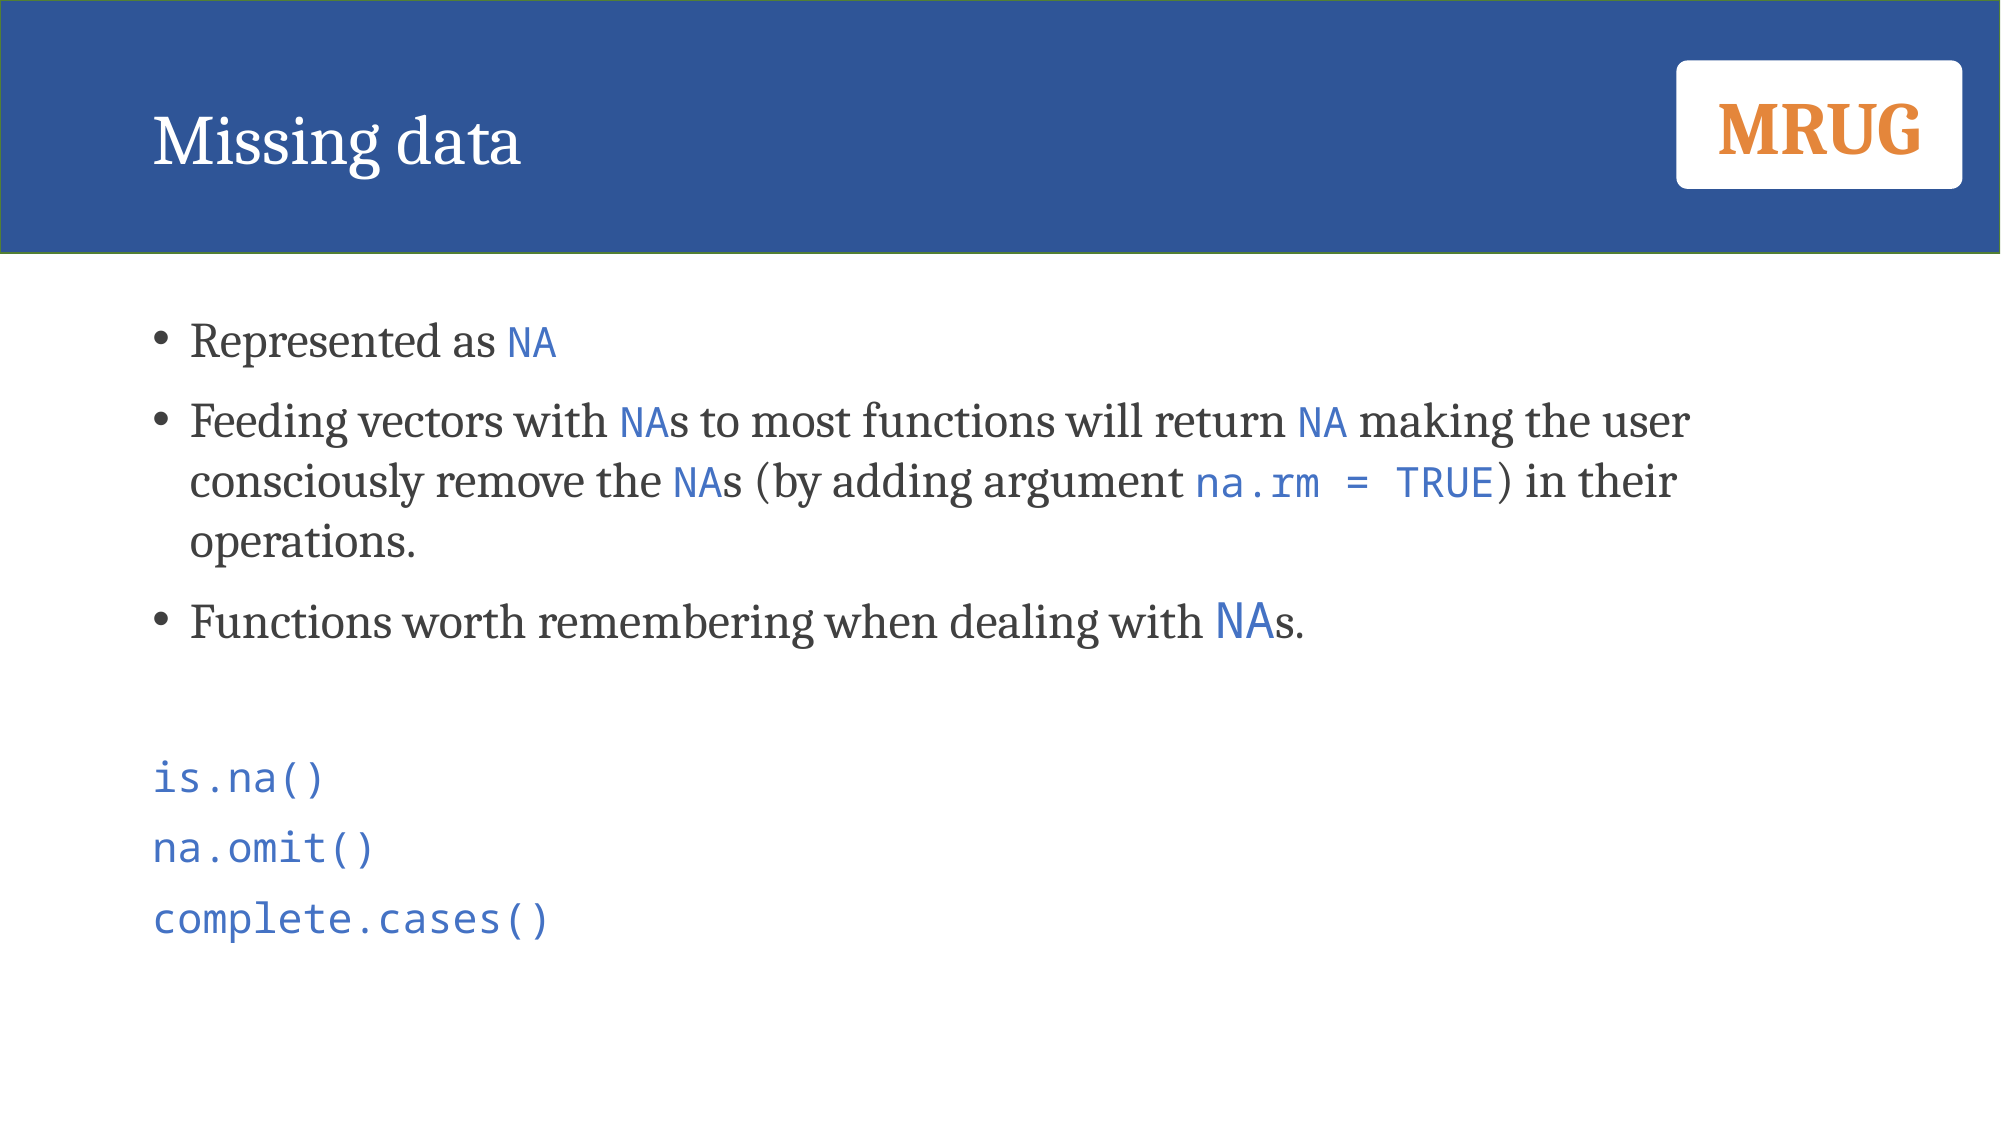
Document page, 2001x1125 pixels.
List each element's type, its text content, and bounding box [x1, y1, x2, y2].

title Missing data [137, 59, 1639, 224]
list Represented as NA Feeding vectors with NAs to most functions will return NA making the user consciously remove the NAs (by adding argument na.rm = TRUE) in their operations. Functions worth remembering when dealing with NAs. is.na() na.omit() complete.cases() [137, 299, 1863, 1014]
